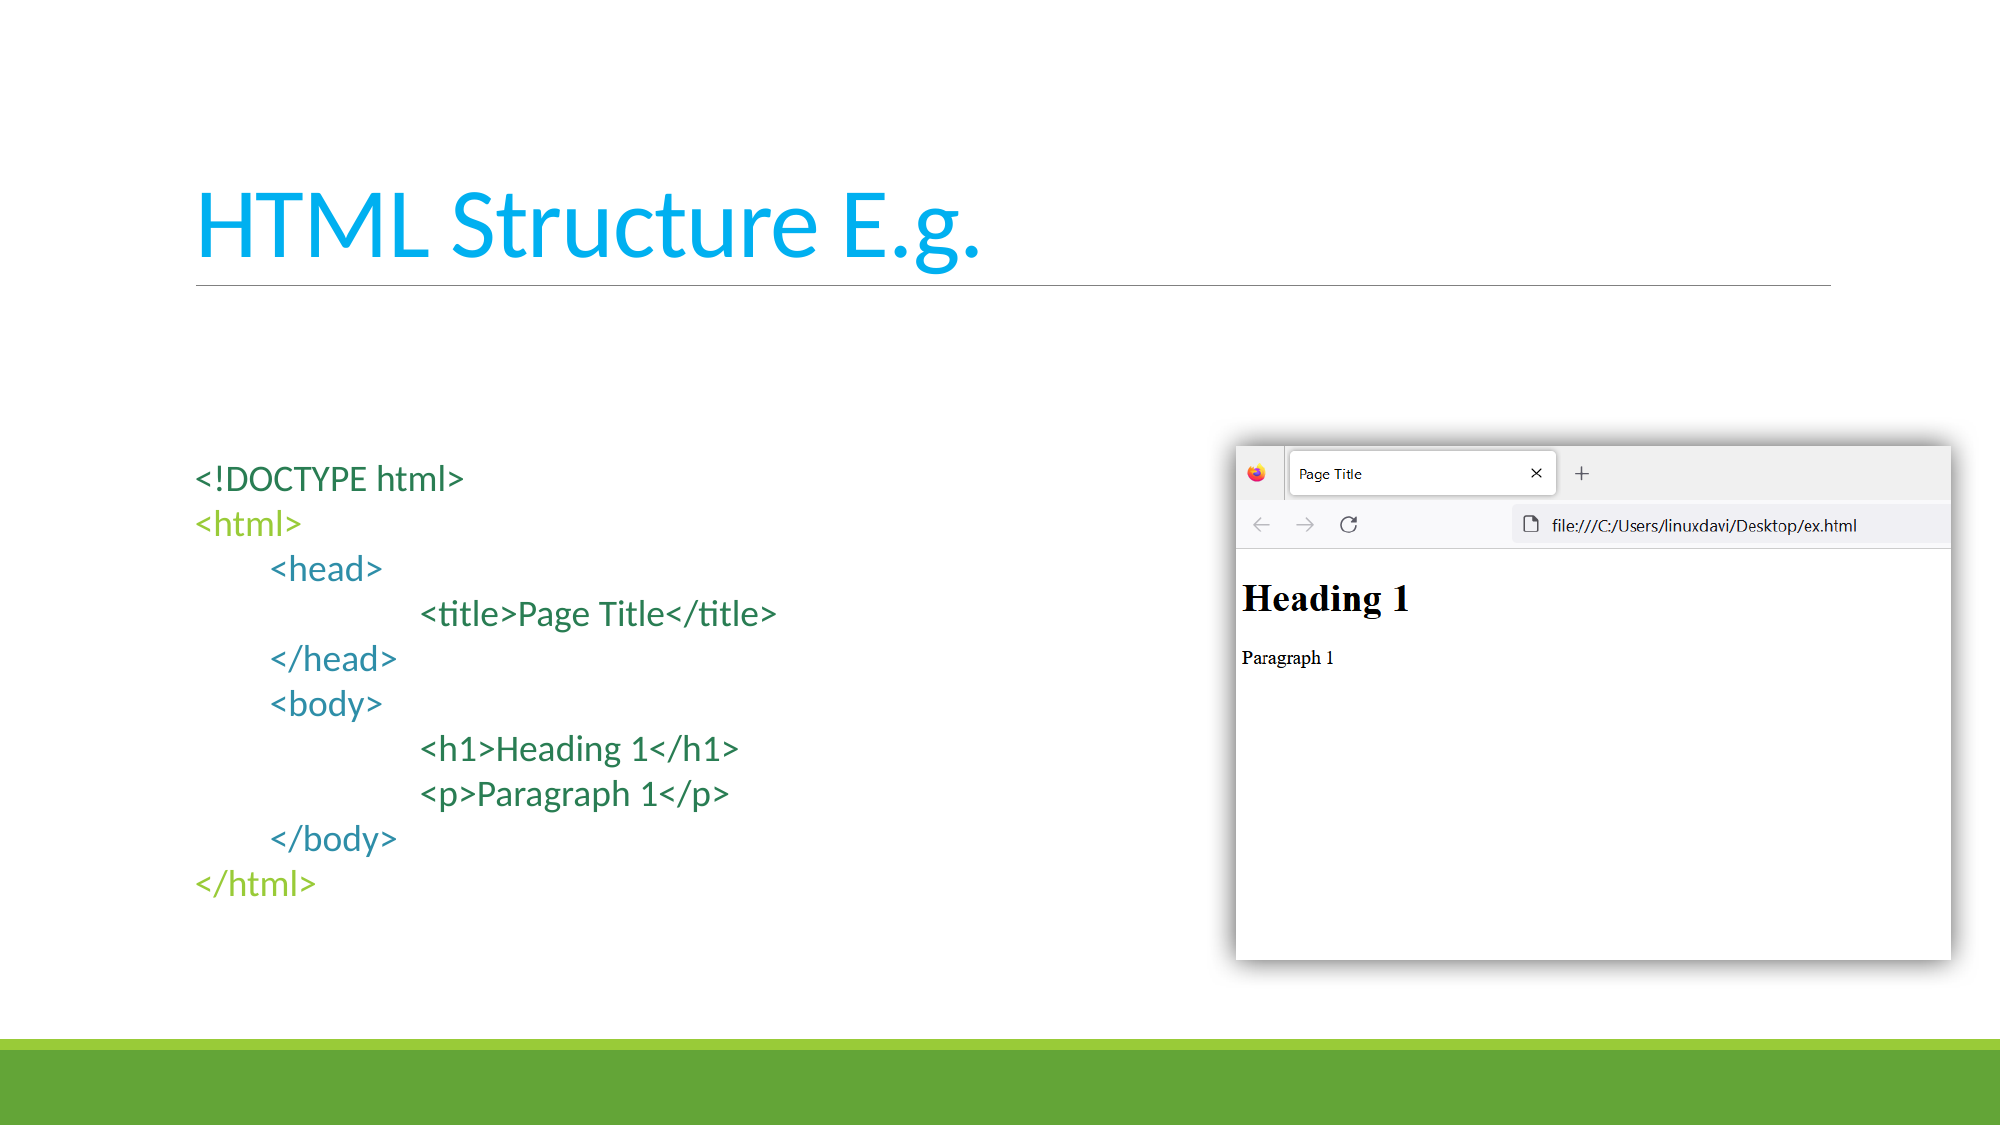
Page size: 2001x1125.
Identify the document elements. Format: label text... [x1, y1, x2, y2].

picture [1236, 446, 1952, 961]
title HTML Structure E.g. [180, 47, 1830, 285]
text_box <!DOCTYPE html> <html> <head> <title>Page Title</title> </head> <body> <h1>Heading 1</h1> <p>Paragraph 1</p> </body> </html> [180, 446, 919, 912]
